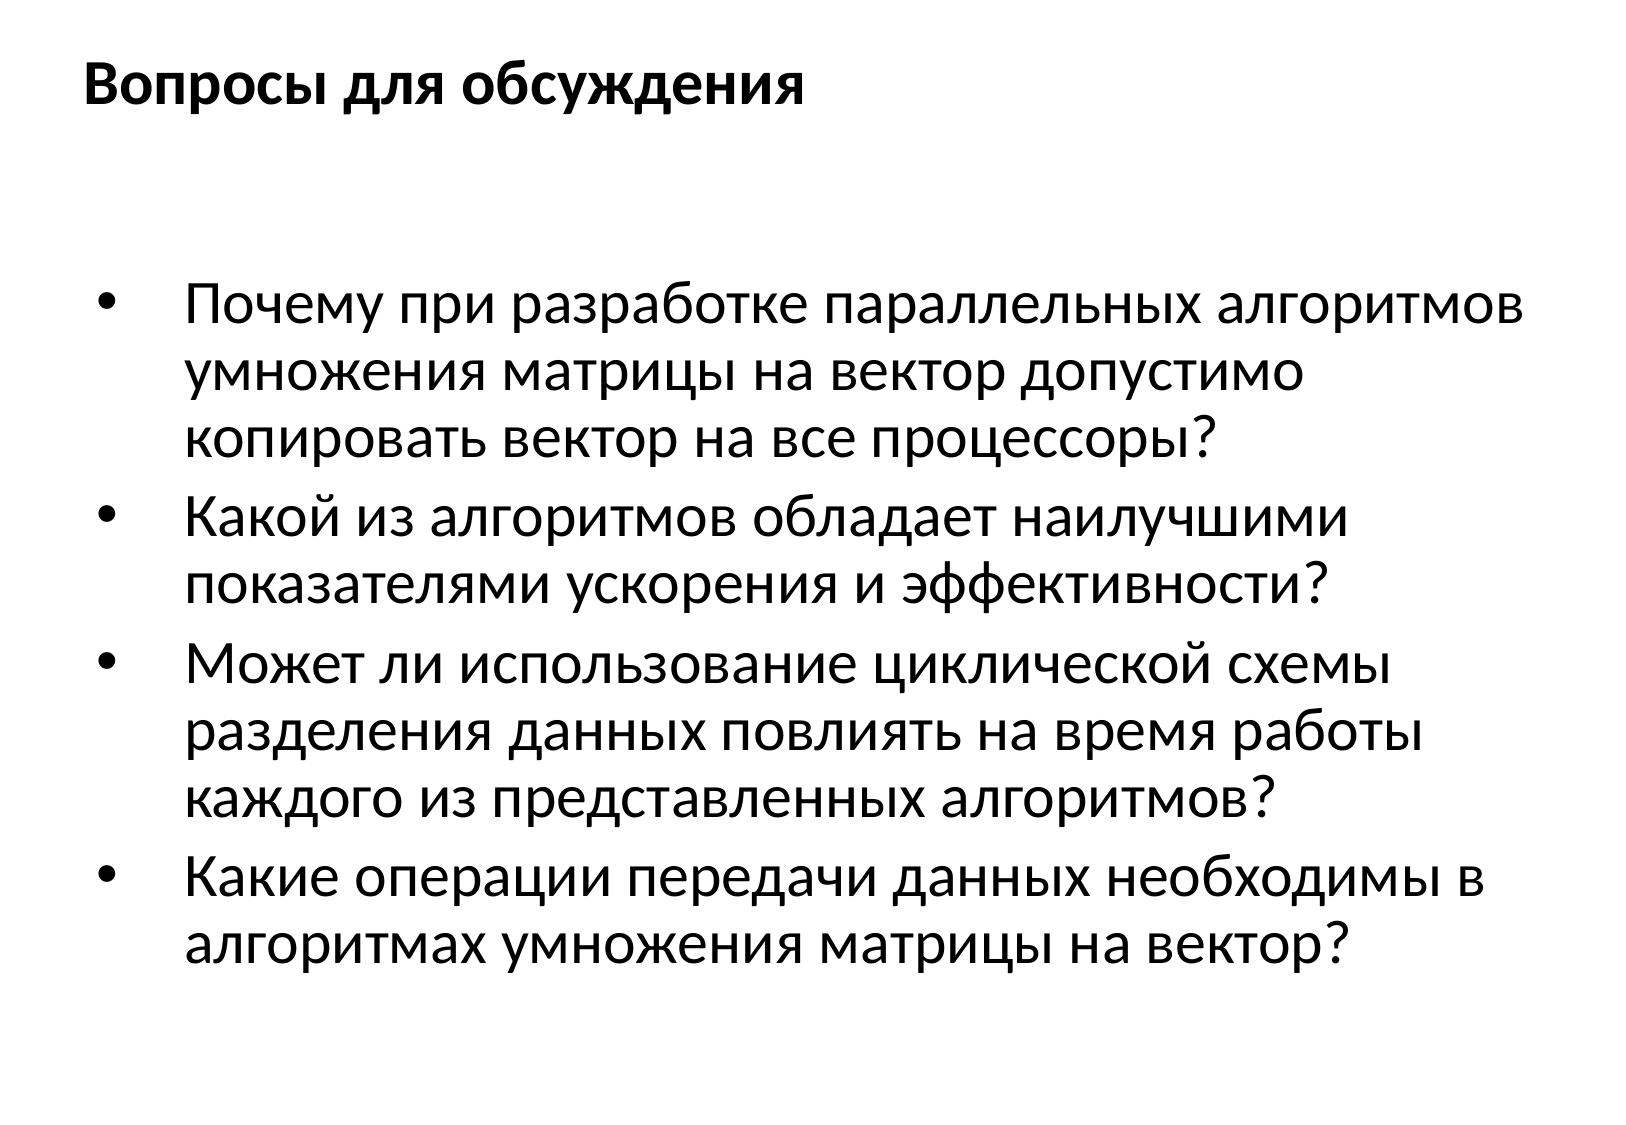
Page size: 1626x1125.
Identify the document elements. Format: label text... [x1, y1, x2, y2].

list Почему при разработке параллельных алгоритмов умножения матрицы на вектор допустимо копировать вектор на все процессоры? Какой из алгоритмов обладает наилучшими показателями ускорения и эффективности? Может ли использование циклической схемы разделения данных повлиять на время работы каждого из представленных алгоритмов? Какие операции передачи данных необходимы в алгоритмах умножения матрицы на вектор? [80, 262, 1544, 1006]
title Вопросы для обсуждения [67, 33, 1559, 126]
